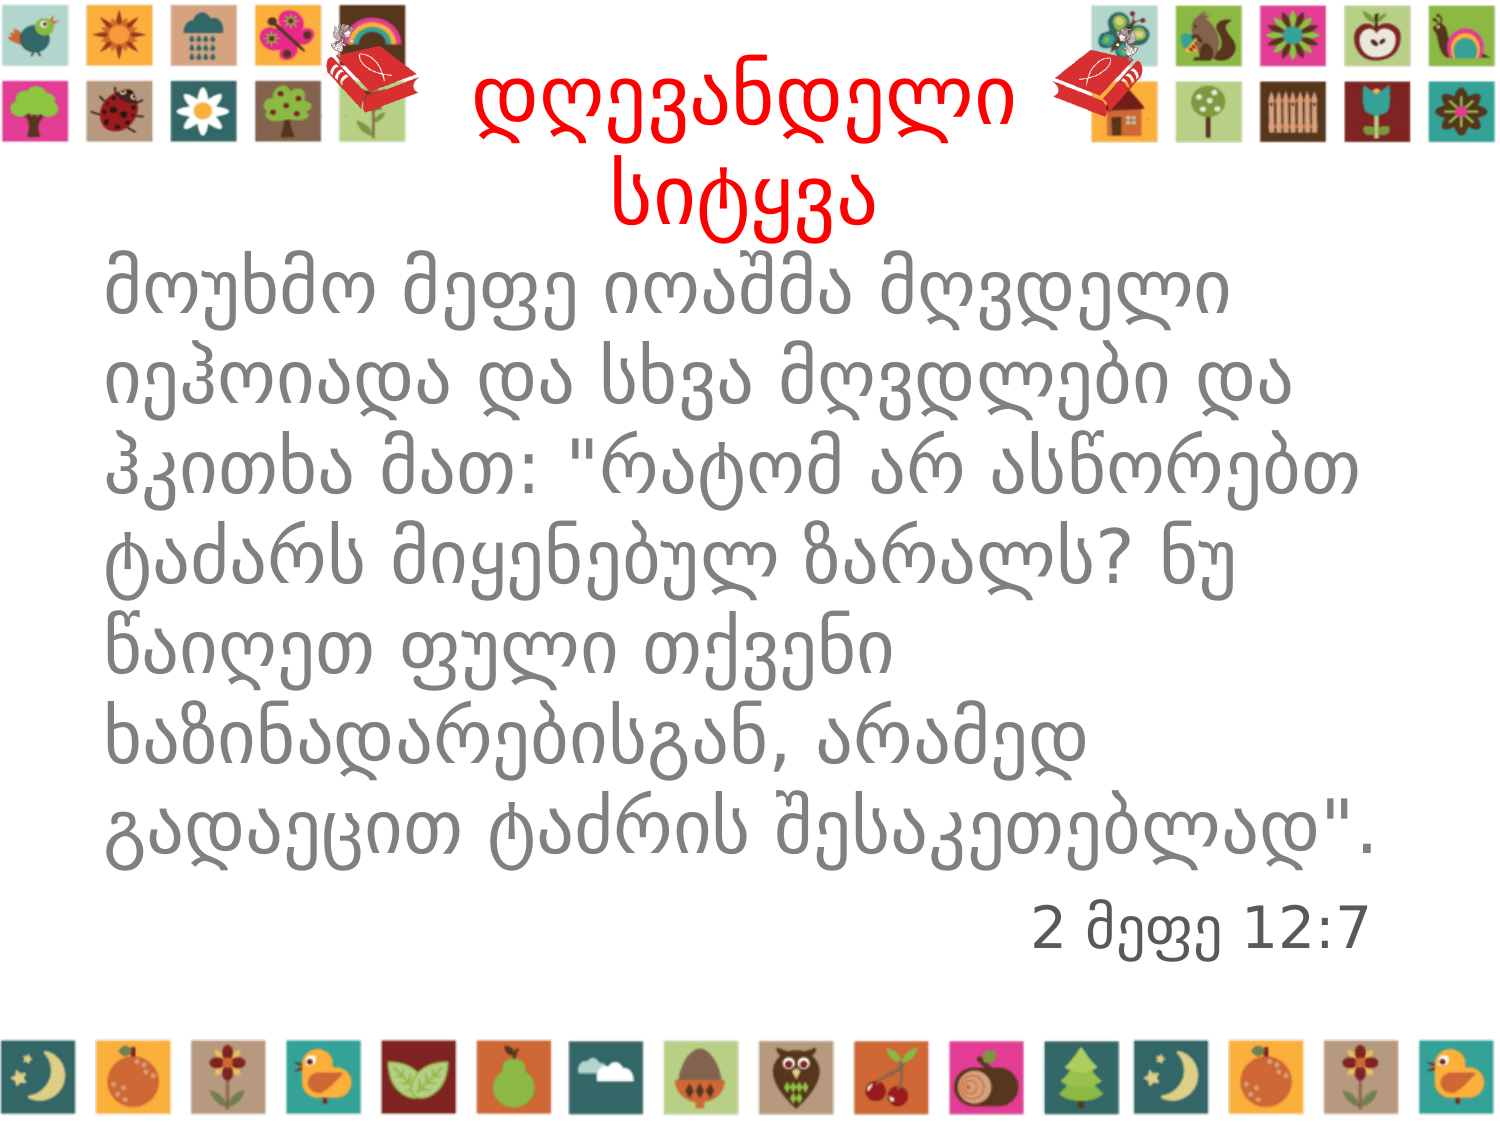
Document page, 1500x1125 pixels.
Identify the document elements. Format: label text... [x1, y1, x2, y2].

picture [0, 3, 451, 150]
text_box დღევანდელი სიტყვა [411, 33, 1077, 231]
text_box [0, 1028, 1500, 1118]
text_box მოუხმო მეფე იოაშმა მღვდელი იეჰოიადა და სხვა მღვდლები და ჰკითხა მათ: "რატომ არ ასწორებთ ტაძარს მიყენებულ ზარალს? ნუ წაიღეთ ფული თქვენი ხაზინადარებისგან, არამედ გადაეცით ტაძრის შესაკეთებლად". [88, 231, 1436, 877]
text_box 2 მეფე 12:7 [755, 883, 1388, 968]
picture [1021, 3, 1500, 150]
